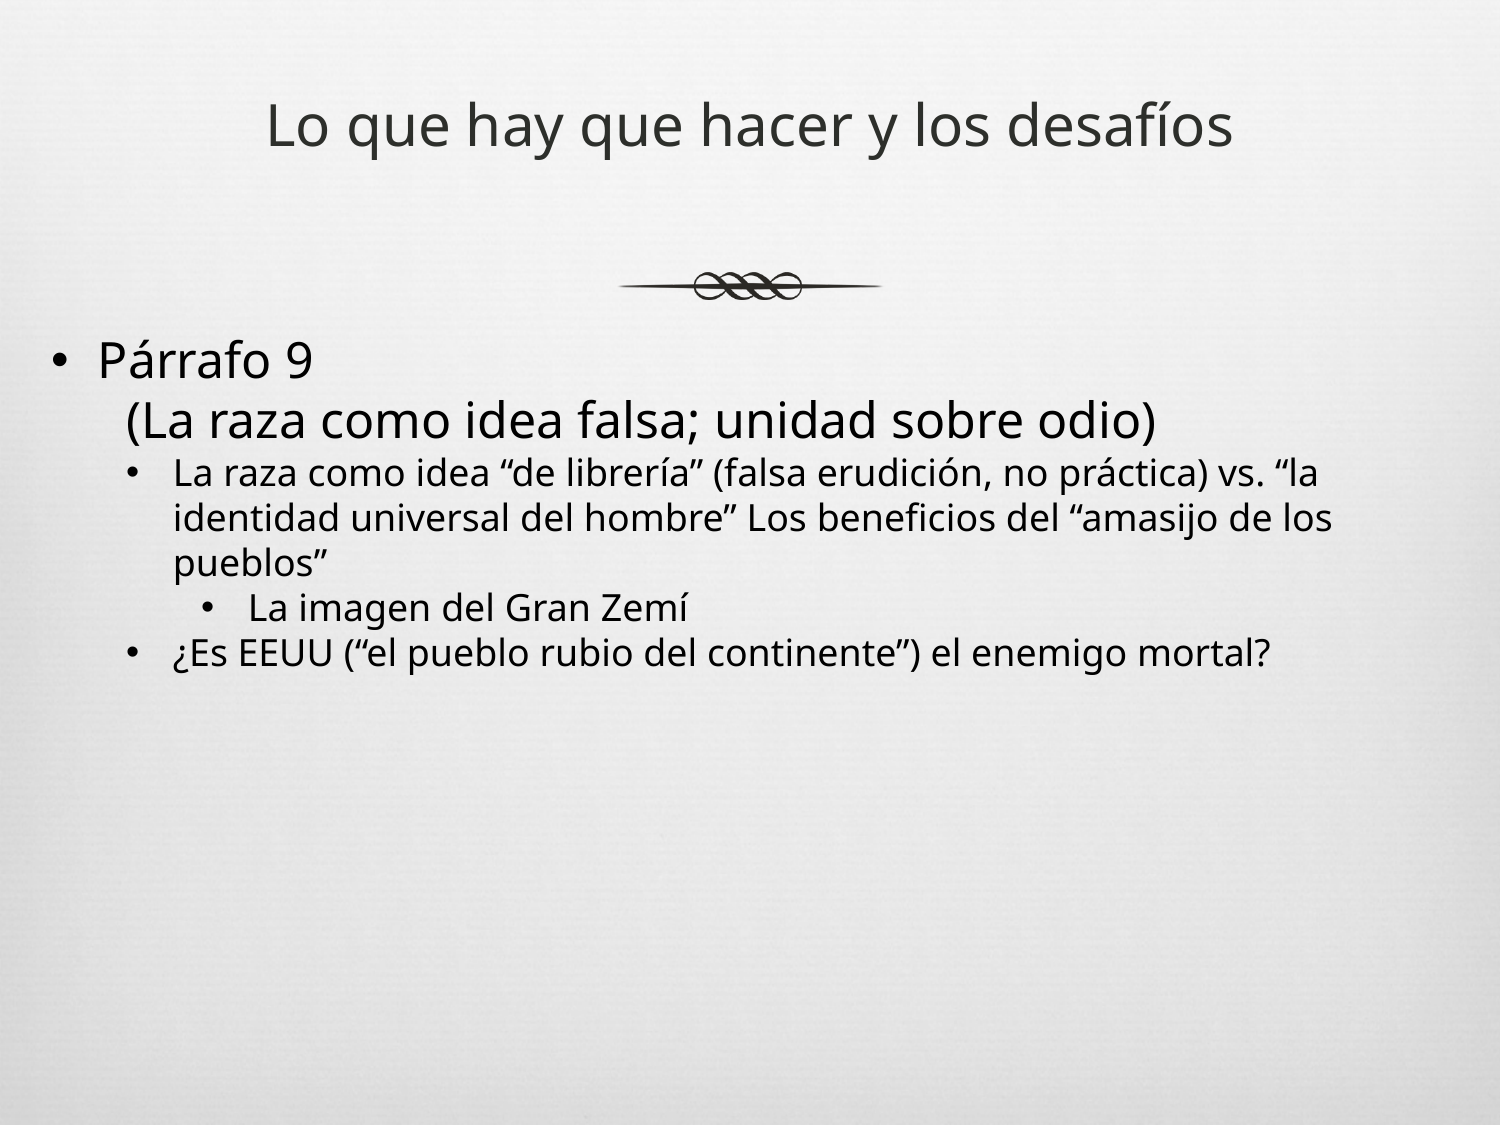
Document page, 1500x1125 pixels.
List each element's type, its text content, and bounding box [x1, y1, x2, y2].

picture [615, 272, 885, 300]
text_box Párrafo 9 (La raza como idea falsa; unidad sobre odio) La raza como idea “de librería” (falsa erudición, no práctica) vs. “la identidad universal del hombre” Los beneficios del “amasijo de los pueblos” La imagen del Gran Zemí ¿Es EEUU (“el pueblo rubio del continente”) el enemigo mortal? [36, 321, 1465, 682]
title Lo que hay que hacer y los desafíos [112, 11, 1388, 236]
